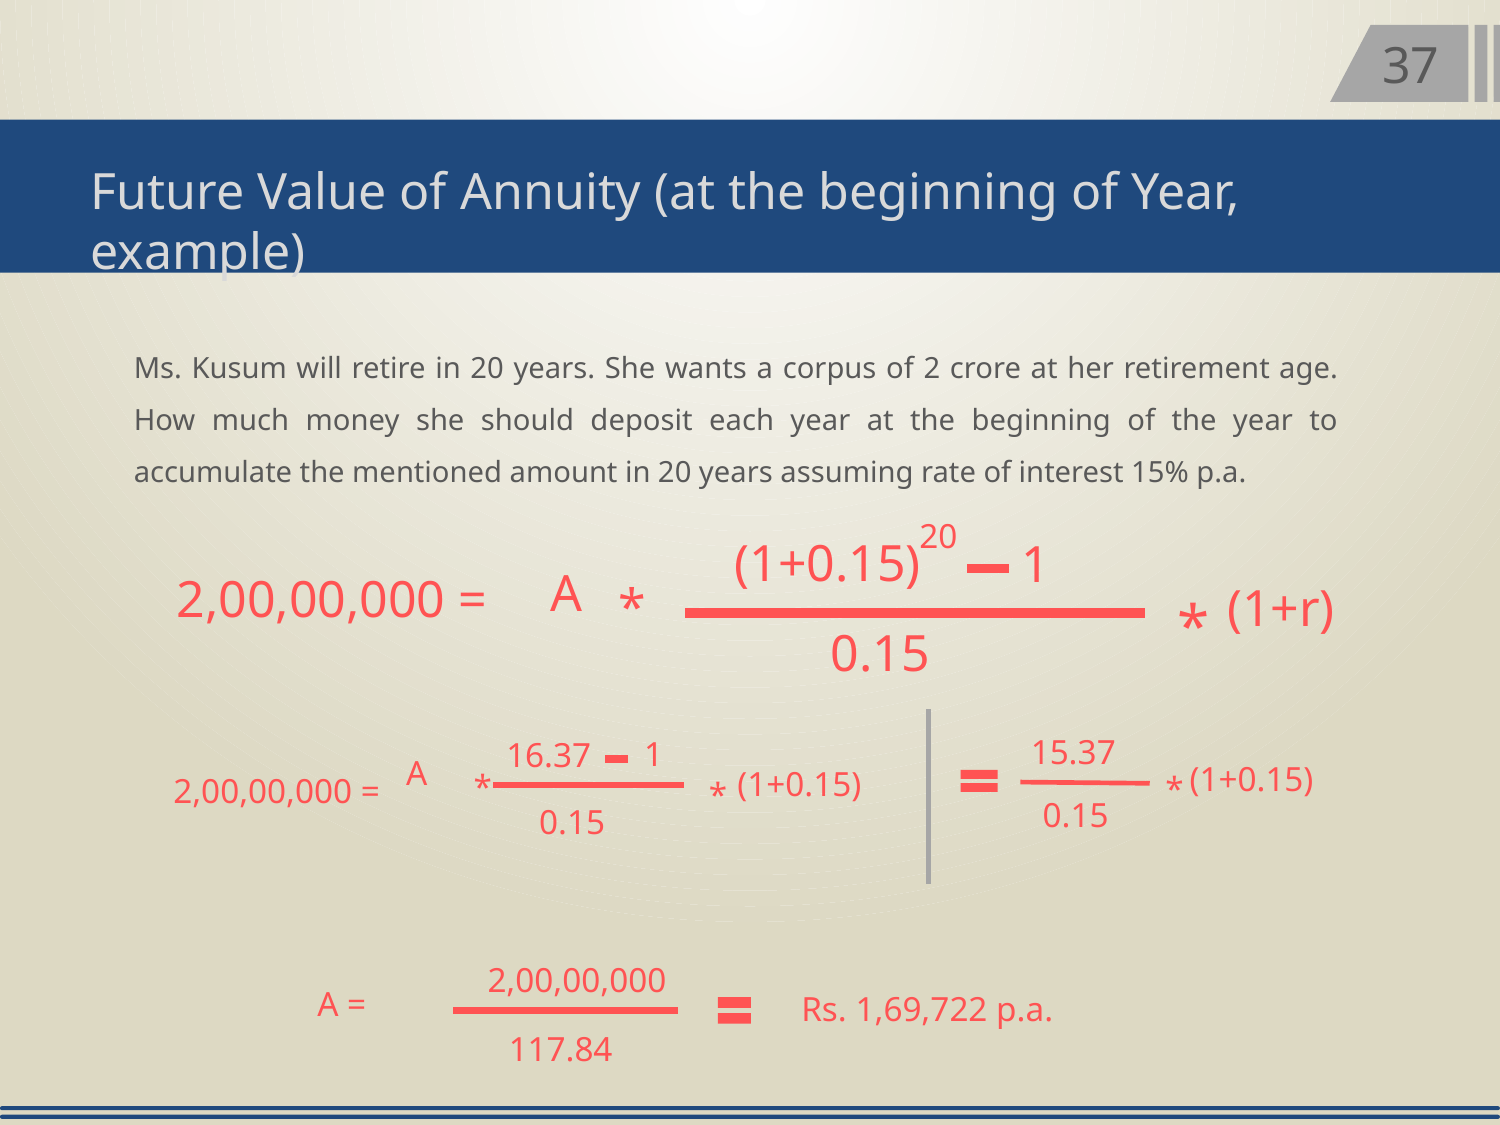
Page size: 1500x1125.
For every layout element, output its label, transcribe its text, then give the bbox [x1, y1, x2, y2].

text_box Ms. Kusum will retire in 20 years. She wants a corpus of 2 crore at her retirement age. How much money she should deposit each year at the beginning of the year to accumulate the mentioned amount in 20 years assuming rate of interest 15% p.a. [118, 324, 1354, 497]
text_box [158, 507, 1364, 1077]
text_box 37 [1367, 26, 1468, 102]
text_box Future Value of Annuity (at the beginning of Year, example) [75, 152, 1449, 287]
